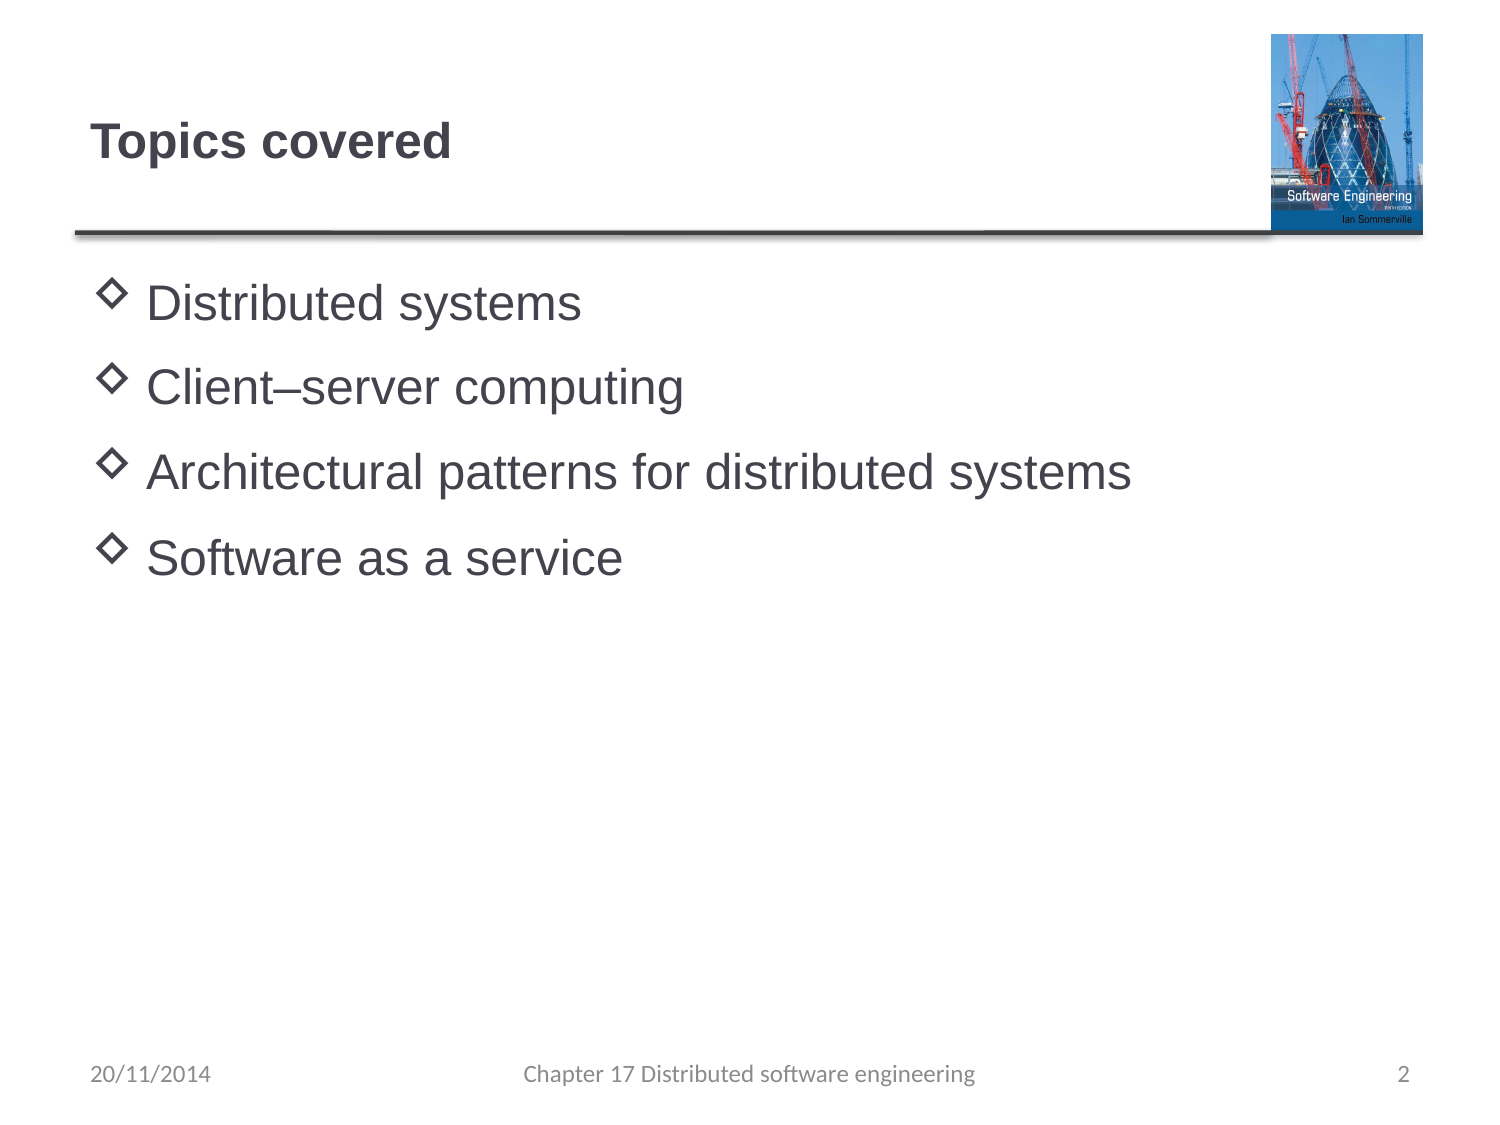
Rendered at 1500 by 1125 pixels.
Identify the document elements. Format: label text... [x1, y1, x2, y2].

footer Chapter 17 Distributed software engineering [425, 1042, 1074, 1103]
slide_number 2 [1074, 1042, 1425, 1103]
picture [1271, 34, 1423, 230]
title Topics covered [74, 44, 1272, 233]
list Distributed systems Client–server computing Architectural patterns for distributed systems Software as a service [75, 262, 1425, 1005]
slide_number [75, 1042, 425, 1103]
